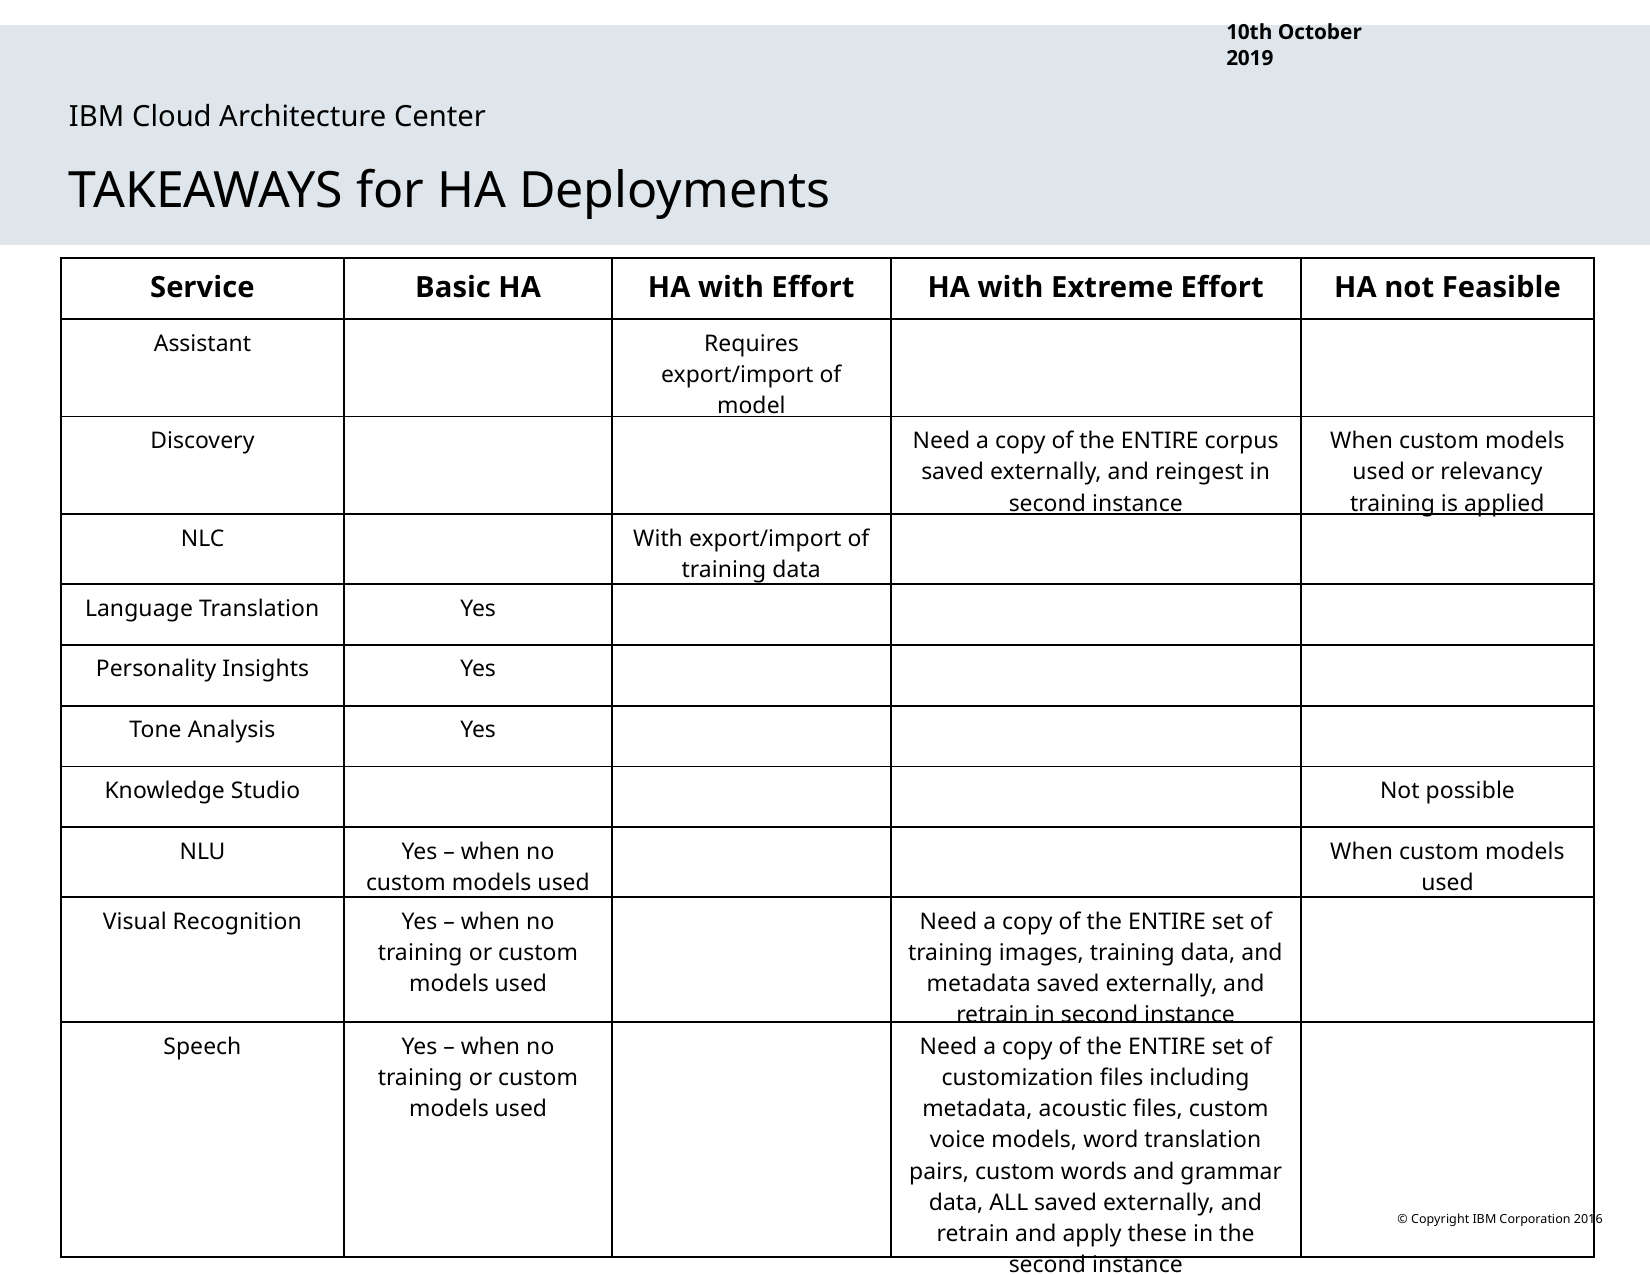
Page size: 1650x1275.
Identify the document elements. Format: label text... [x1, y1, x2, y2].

table_cell [892, 585, 1300, 644]
table_cell Yes [345, 646, 611, 705]
table_cell [613, 1023, 890, 1256]
table_cell [1302, 707, 1593, 766]
table_cell [613, 707, 890, 766]
table_cell [1302, 898, 1593, 1021]
table_cell [892, 828, 1300, 896]
table_cell NLU [62, 828, 343, 896]
table_cell With export/import of training data [613, 515, 890, 583]
table_cell Requires export/import of model [613, 320, 890, 416]
table_cell [613, 898, 890, 1021]
table_cell [892, 515, 1300, 583]
table_cell Yes – when no training or custom models used [345, 898, 611, 1021]
table_cell Yes [345, 707, 611, 766]
text_box 10th October 2019 [1219, 12, 1419, 76]
table_cell Need a copy of the ENTIRE corpus saved externally, and reingest in second instance [892, 417, 1300, 513]
table_cell [613, 646, 890, 705]
table_cell [345, 320, 611, 416]
table_cell [613, 417, 890, 513]
table_cell [892, 320, 1300, 416]
table_cell [1302, 515, 1593, 583]
table_cell [345, 515, 611, 583]
table_cell [1302, 320, 1593, 416]
table_cell [892, 646, 1300, 705]
table_cell [892, 707, 1300, 766]
table_cell Tone Analysis [62, 707, 343, 766]
table_header Basic HA [345, 259, 611, 318]
table_header HA with Extreme Effort [892, 259, 1300, 318]
table_cell Assistant [62, 320, 343, 416]
table_header Service [62, 259, 343, 318]
table_header HA with Effort [613, 259, 890, 318]
table_cell Not possible [1302, 767, 1593, 826]
table_cell Knowledge Studio [62, 767, 343, 826]
table_cell [345, 417, 611, 513]
table_cell Language Translation [62, 585, 343, 644]
table_cell [613, 828, 890, 896]
table_cell Yes – when no training or custom models used [345, 1023, 611, 1256]
table_cell [613, 767, 890, 826]
table_cell [892, 767, 1300, 826]
table_cell Personality Insights [62, 646, 343, 705]
table_header HA not Feasible [1302, 259, 1593, 318]
table_cell When custom models used or relevancy training is applied [1302, 417, 1593, 513]
table_cell NLC [62, 515, 343, 583]
table_cell Visual Recognition [62, 898, 343, 1021]
table_cell When custom models used [1302, 828, 1593, 896]
table_cell Discovery [62, 417, 343, 513]
text_box IBM Cloud Architecture Center [60, 88, 497, 141]
table_cell Speech [62, 1023, 343, 1256]
text_box [0, 25, 1650, 245]
table_cell [1302, 646, 1593, 705]
table_cell Yes [345, 585, 611, 644]
table_cell Need a copy of the ENTIRE set of customization files including metadata, acoustic files, custom voice models, word translation pairs, custom words and grammar data, ALL saved externally, and retrain and apply these in the second instance [892, 1023, 1300, 1256]
table_cell Yes – when no custom models used [345, 828, 611, 896]
table_cell [1302, 585, 1593, 644]
table_cell [1302, 1023, 1593, 1256]
text_box TAKEAWAYS for HA Deployments [60, 148, 1595, 226]
table_cell [613, 585, 890, 644]
table_cell [345, 767, 611, 826]
table_cell Need a copy of the ENTIRE set of training images, training data, and metadata saved externally, and retrain in second instance [892, 898, 1300, 1021]
